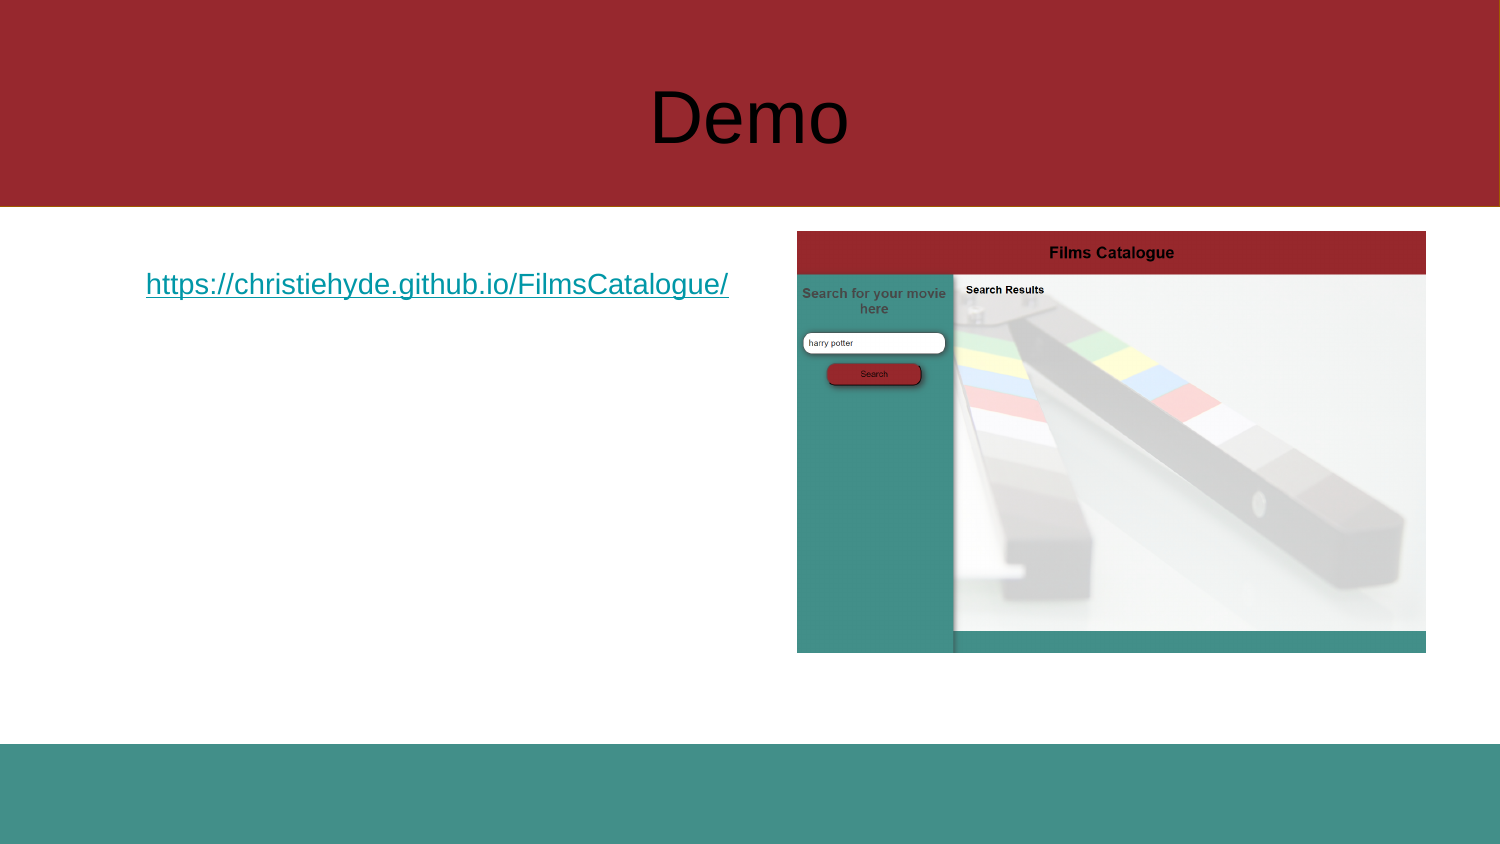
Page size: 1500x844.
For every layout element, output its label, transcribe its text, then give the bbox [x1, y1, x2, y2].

title Demo [51, 45, 1449, 183]
text_box [0, 0, 1500, 207]
list https://christiehyde.github.io/FilmsCatalogue/ [75, 265, 768, 687]
text_box [0, 744, 1500, 844]
picture [796, 231, 1426, 653]
